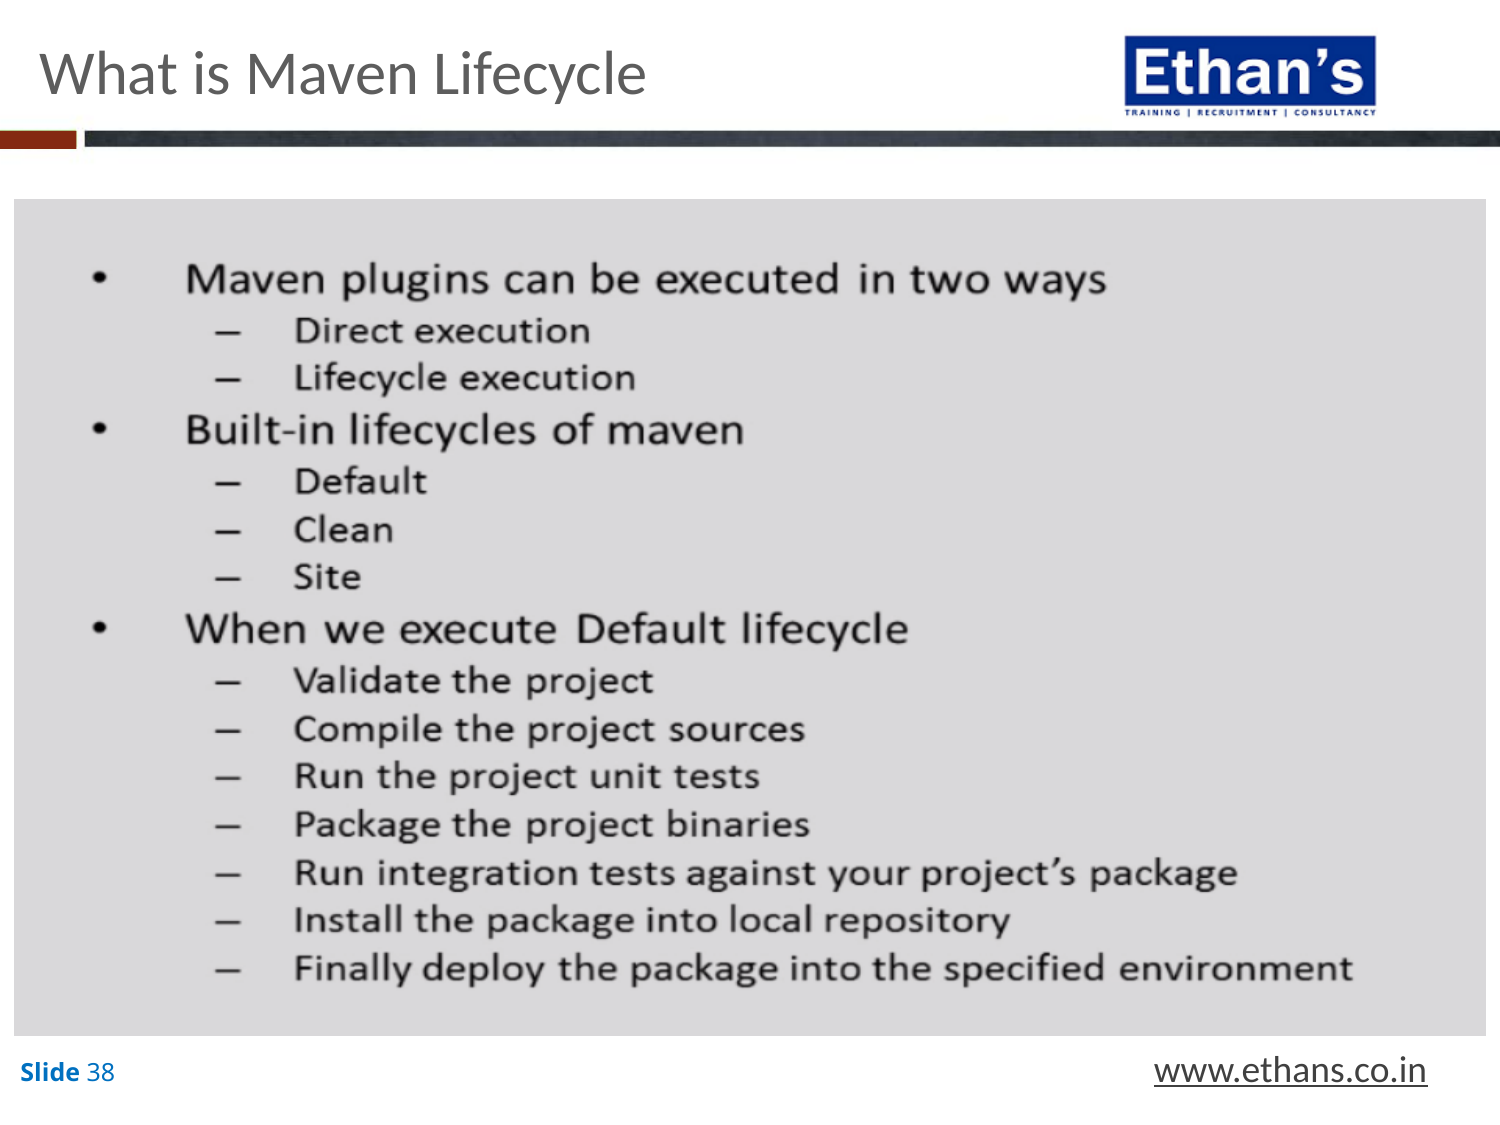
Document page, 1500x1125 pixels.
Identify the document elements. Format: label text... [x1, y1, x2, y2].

text_box What is Maven Lifecycle [24, 24, 1050, 115]
picture [0, 0, 1500, 1125]
